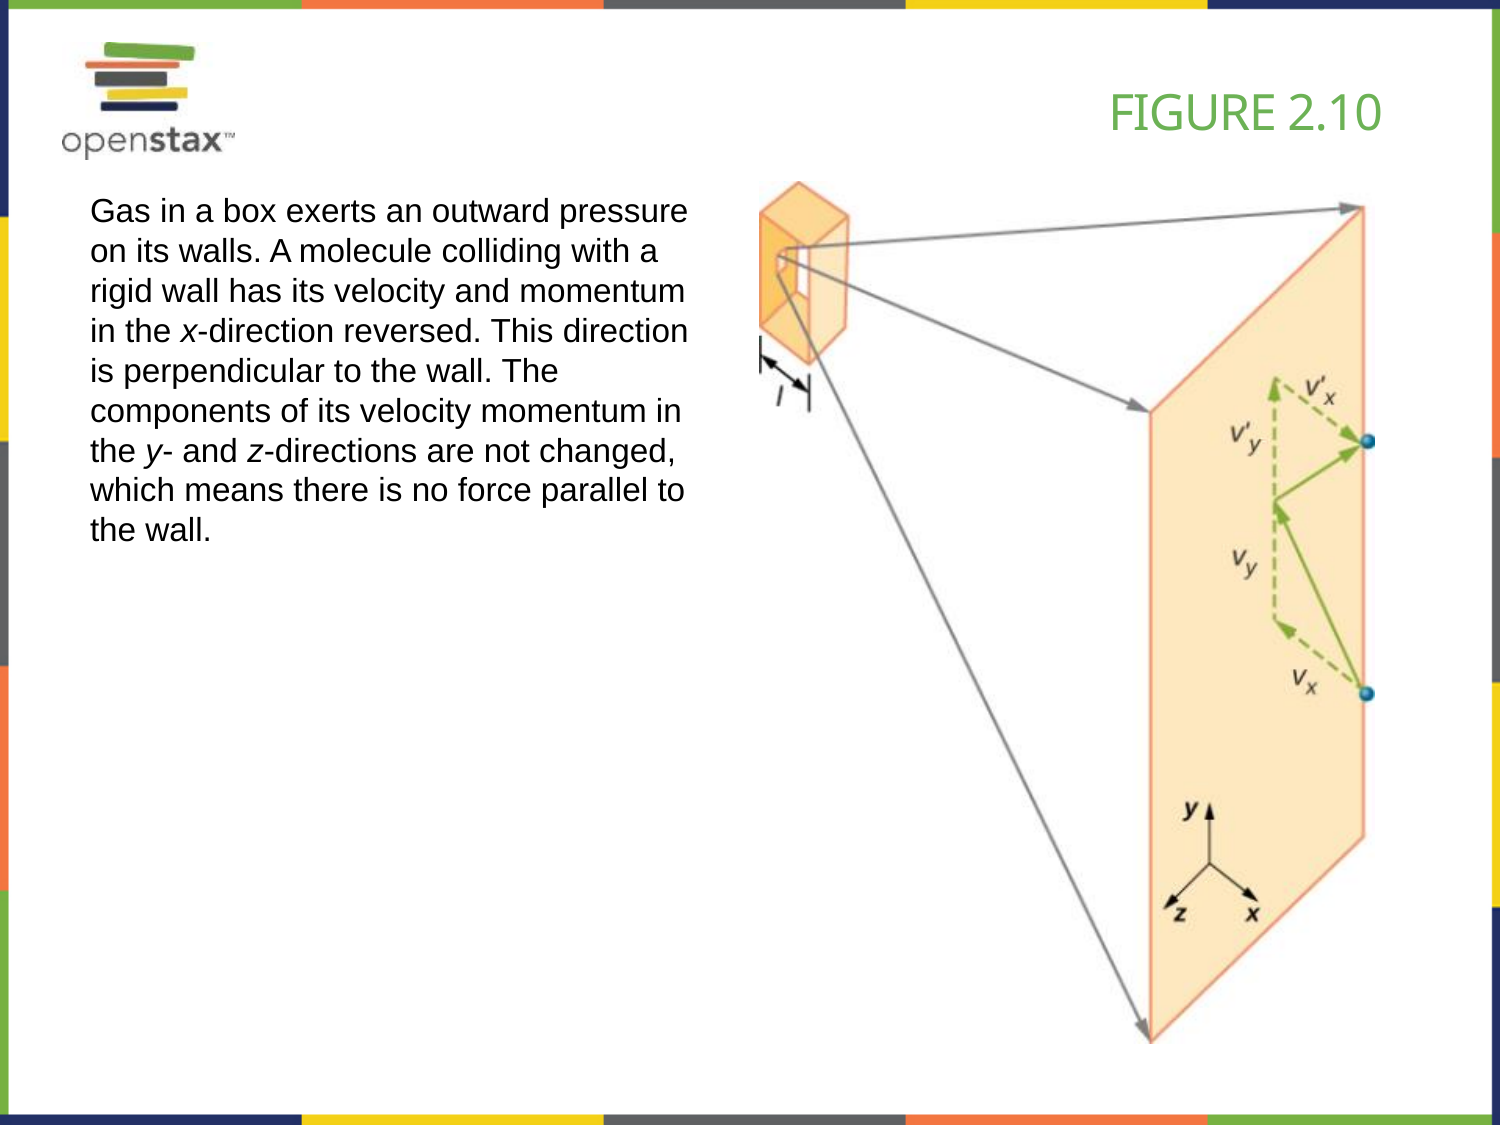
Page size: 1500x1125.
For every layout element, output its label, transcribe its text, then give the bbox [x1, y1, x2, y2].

title Figure 2.10 [241, 39, 1398, 148]
list Gas in a box exerts an outward pressure on its walls. A molecule colliding with a rigid wall has its velocity and momentum in the x-direction reversed. This direction is perpendicular to the wall. The components of its velocity momentum in the y- and z-directions are not changed, which means there is no force parallel to the wall. [75, 181, 717, 1045]
picture [0, 0, 1500, 1125]
